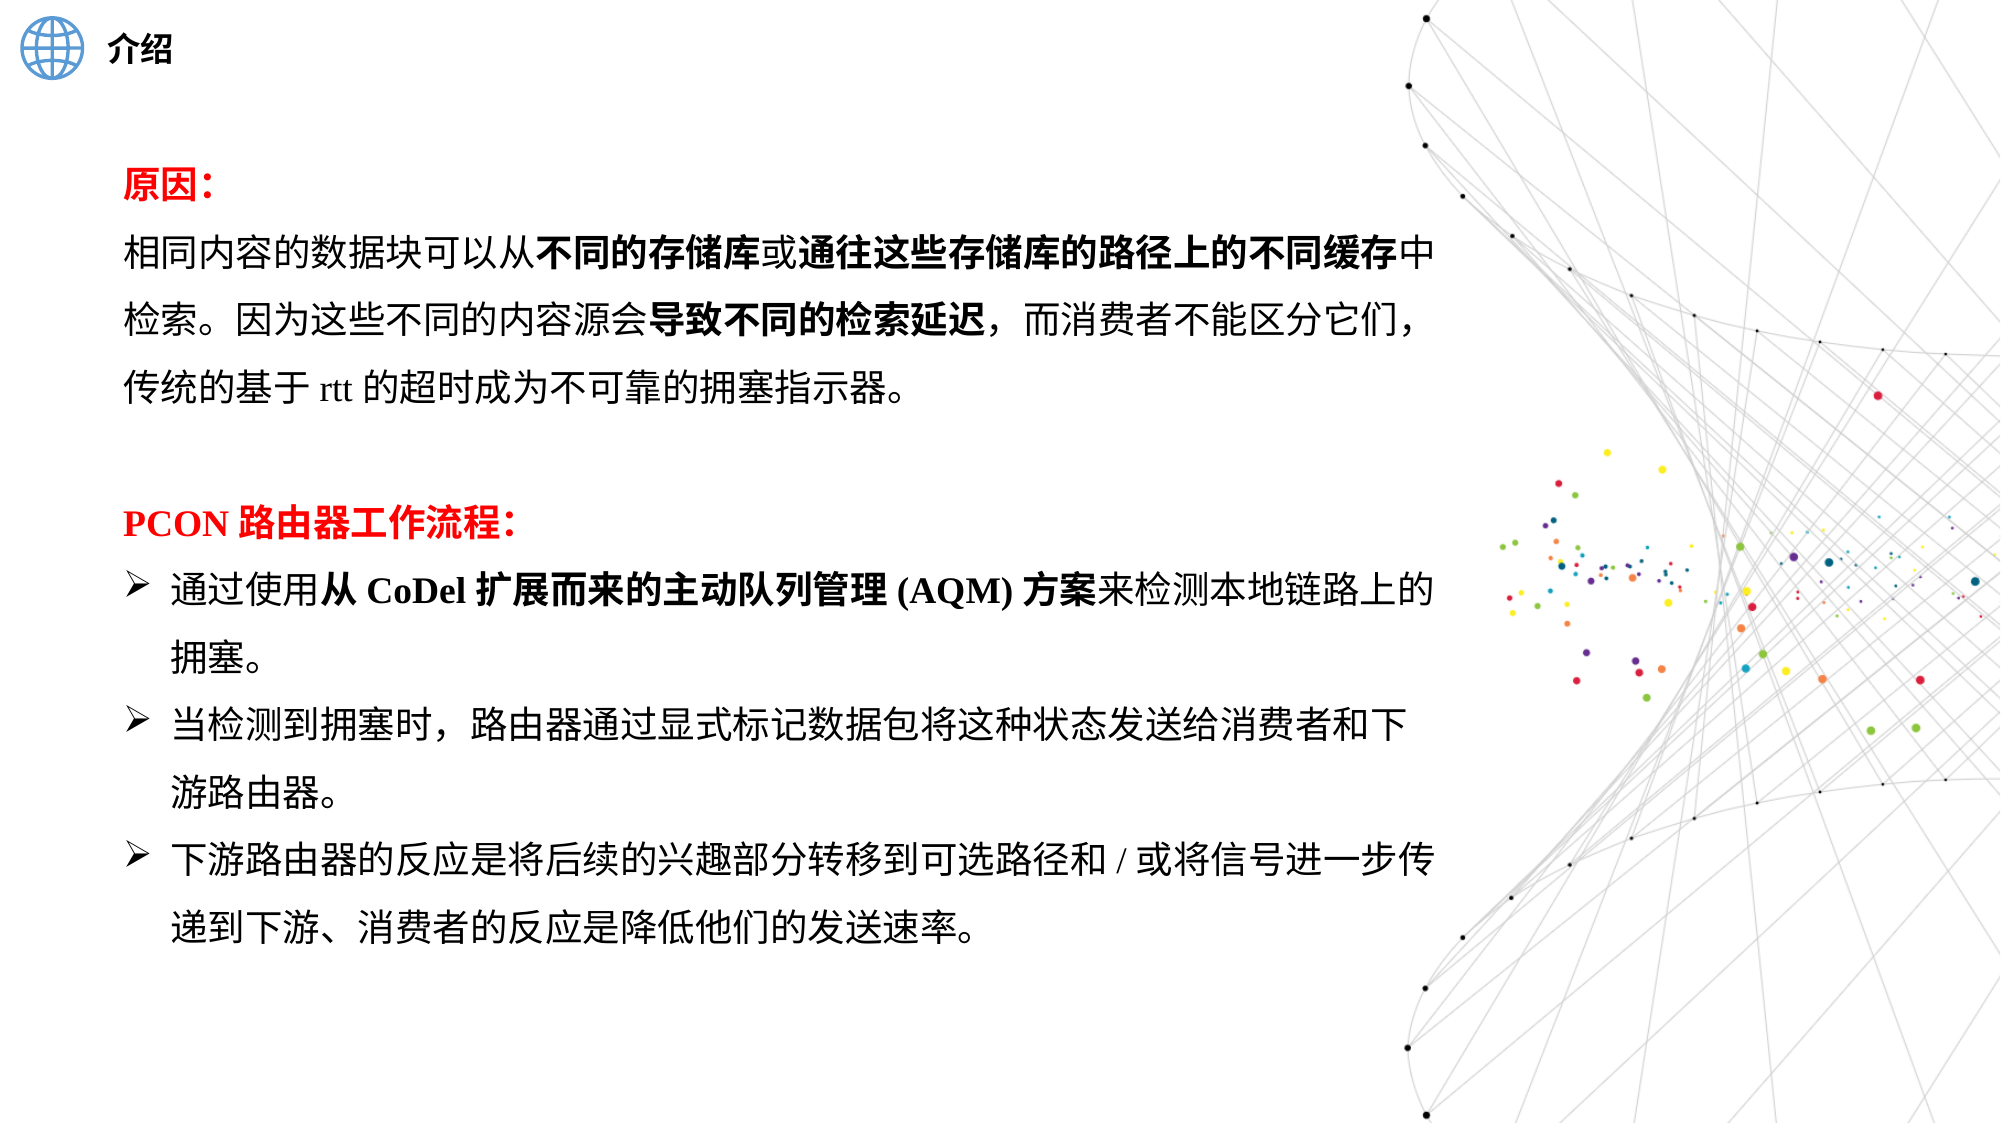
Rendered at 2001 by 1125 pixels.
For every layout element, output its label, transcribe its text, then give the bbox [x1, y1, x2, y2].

text_box 原因： 相同内容的数据块可以从不同的存储库或通往这些存储库的路径上的不同缓存中检索。因为这些不同的内容源会导致不同的检索延迟，而消费者不能区分它们，传统的基于rtt的超时成为不可靠的拥塞指示器。 PCON路由器工作流程： 通过使用从CoDel扩展而来的主动队列管理(AQM)方案来检测本地链路上的拥塞。 当检测到拥塞时，路由器通过显式标记数据包将这种状态发送给消费者和下游路由器。 下游路由器的反应是将后续的兴趣部分转移到可选路径和/或将信号进一步传递到下游、消费者的反应是降低他们的发送速率。 [108, 131, 1454, 957]
text_box [19, 15, 86, 82]
text_box 介绍 [93, 20, 191, 75]
picture [1314, 0, 2001, 1123]
